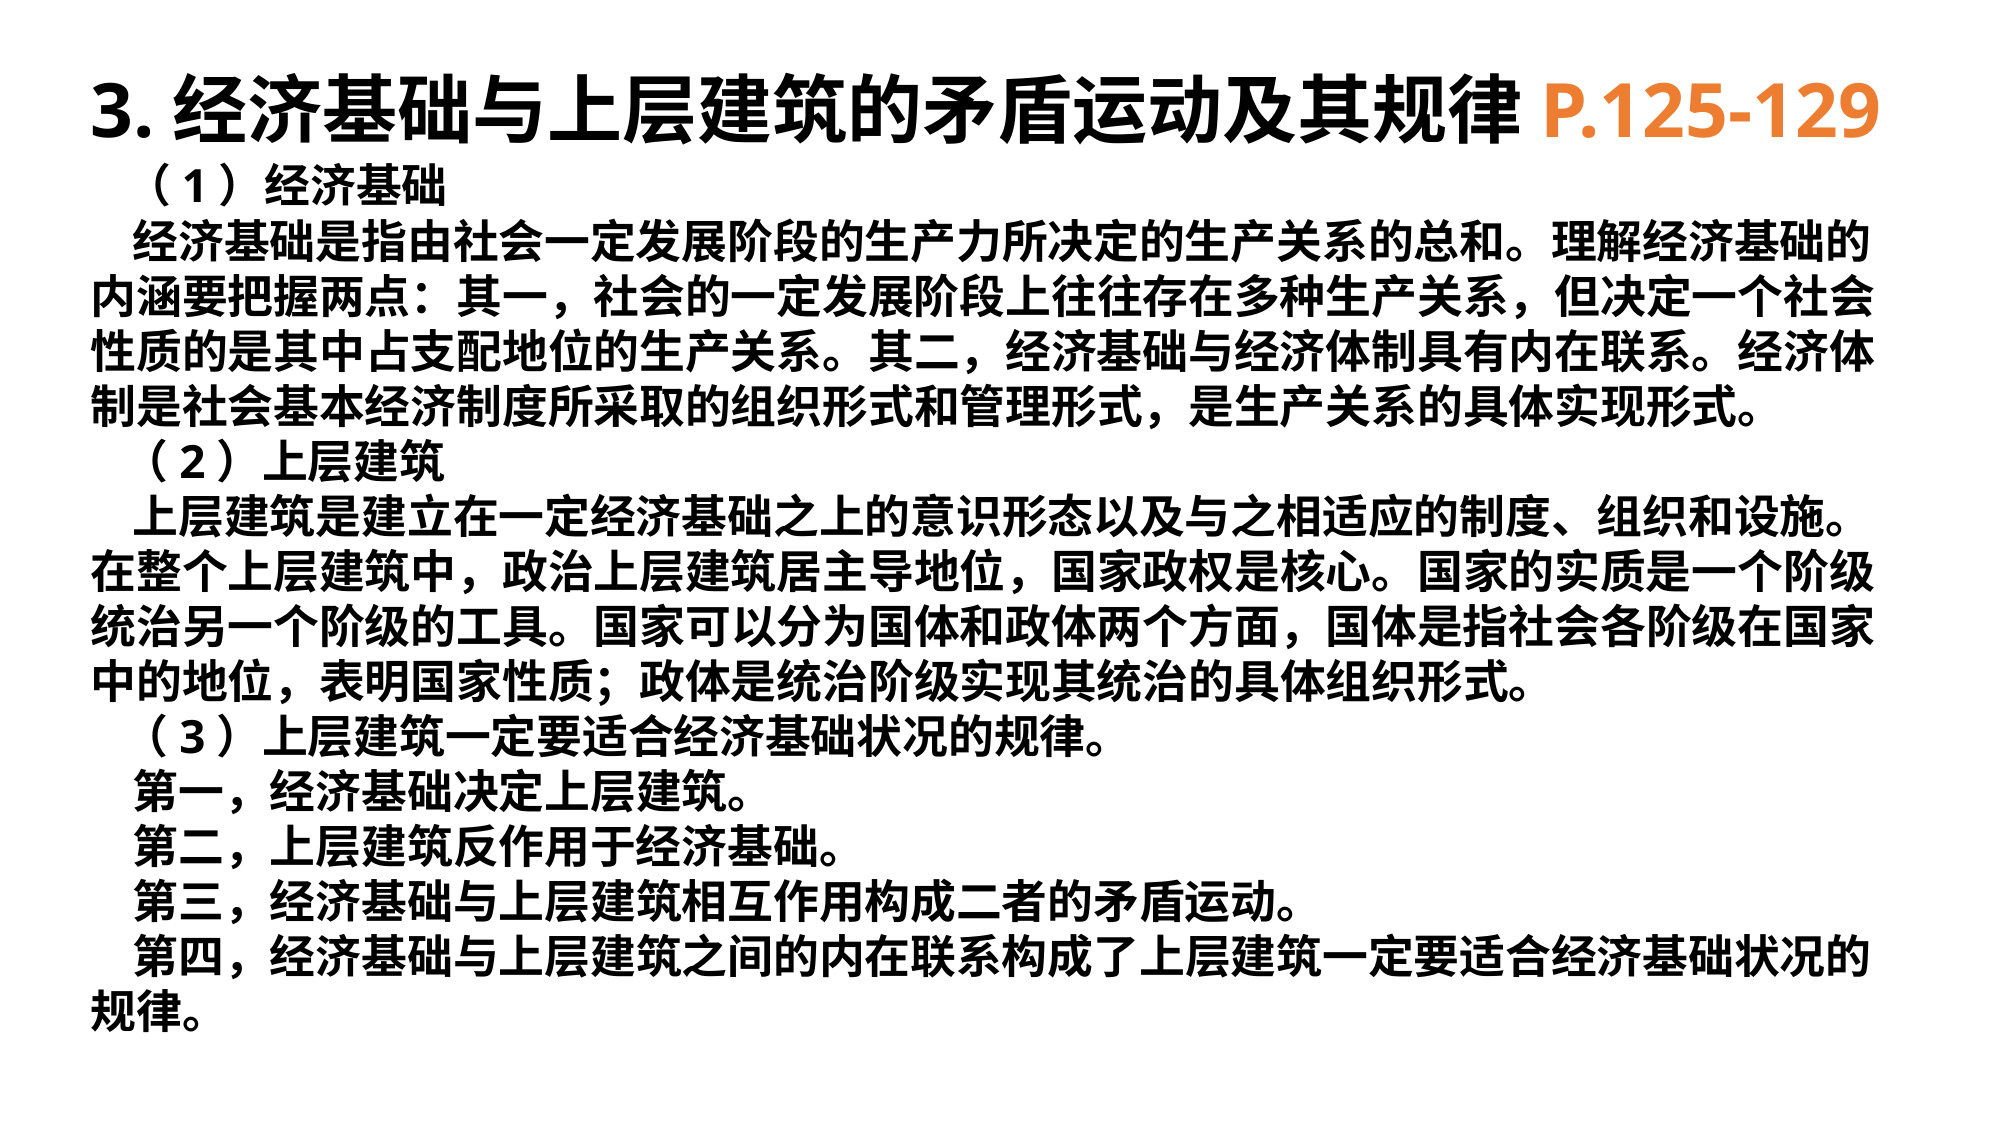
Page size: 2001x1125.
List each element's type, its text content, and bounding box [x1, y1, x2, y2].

text_box 3.经济基础与上层建筑的矛盾运动及其规律P.125-129 （1）经济基础 经济基础是指由社会一定发展阶段的生产力所决定的生产关系的总和。理解经济基础的内涵要把握两点：其一，社会的一定发展阶段上往往存在多种生产关系，但决定一个社会性质的是其中占支配地位的生产关系。其二，经济基础与经济体制具有内在联系。经济体制是社会基本经济制度所采取的组织形式和管理形式，是生产关系的具体实现形式。 （2）上层建筑 上层建筑是建立在一定经济基础之上的意识形态以及与之相适应的制度、组织和设施。在整个上层建筑中，政治上层建筑居主导地位，国家政权是核心。国家的实质是一个阶级统治另一个阶级的工具。国家可以分为国体和政体两个方面，国体是指社会各阶级在国家中的地位，表明国家性质；政体是统治阶级实现其统治的具体组织形式。 （3）上层建筑一定要适合经济基础状况的规律。 第一，经济基础决定上层建筑。 第二，上层建筑反作用于经济基础。 第三，经济基础与上层建筑相互作用构成二者的矛盾运动。 第四，经济基础与上层建筑之间的内在联系构成了上层建筑一定要适合经济基础状况的规律。 [75, 55, 1925, 1125]
